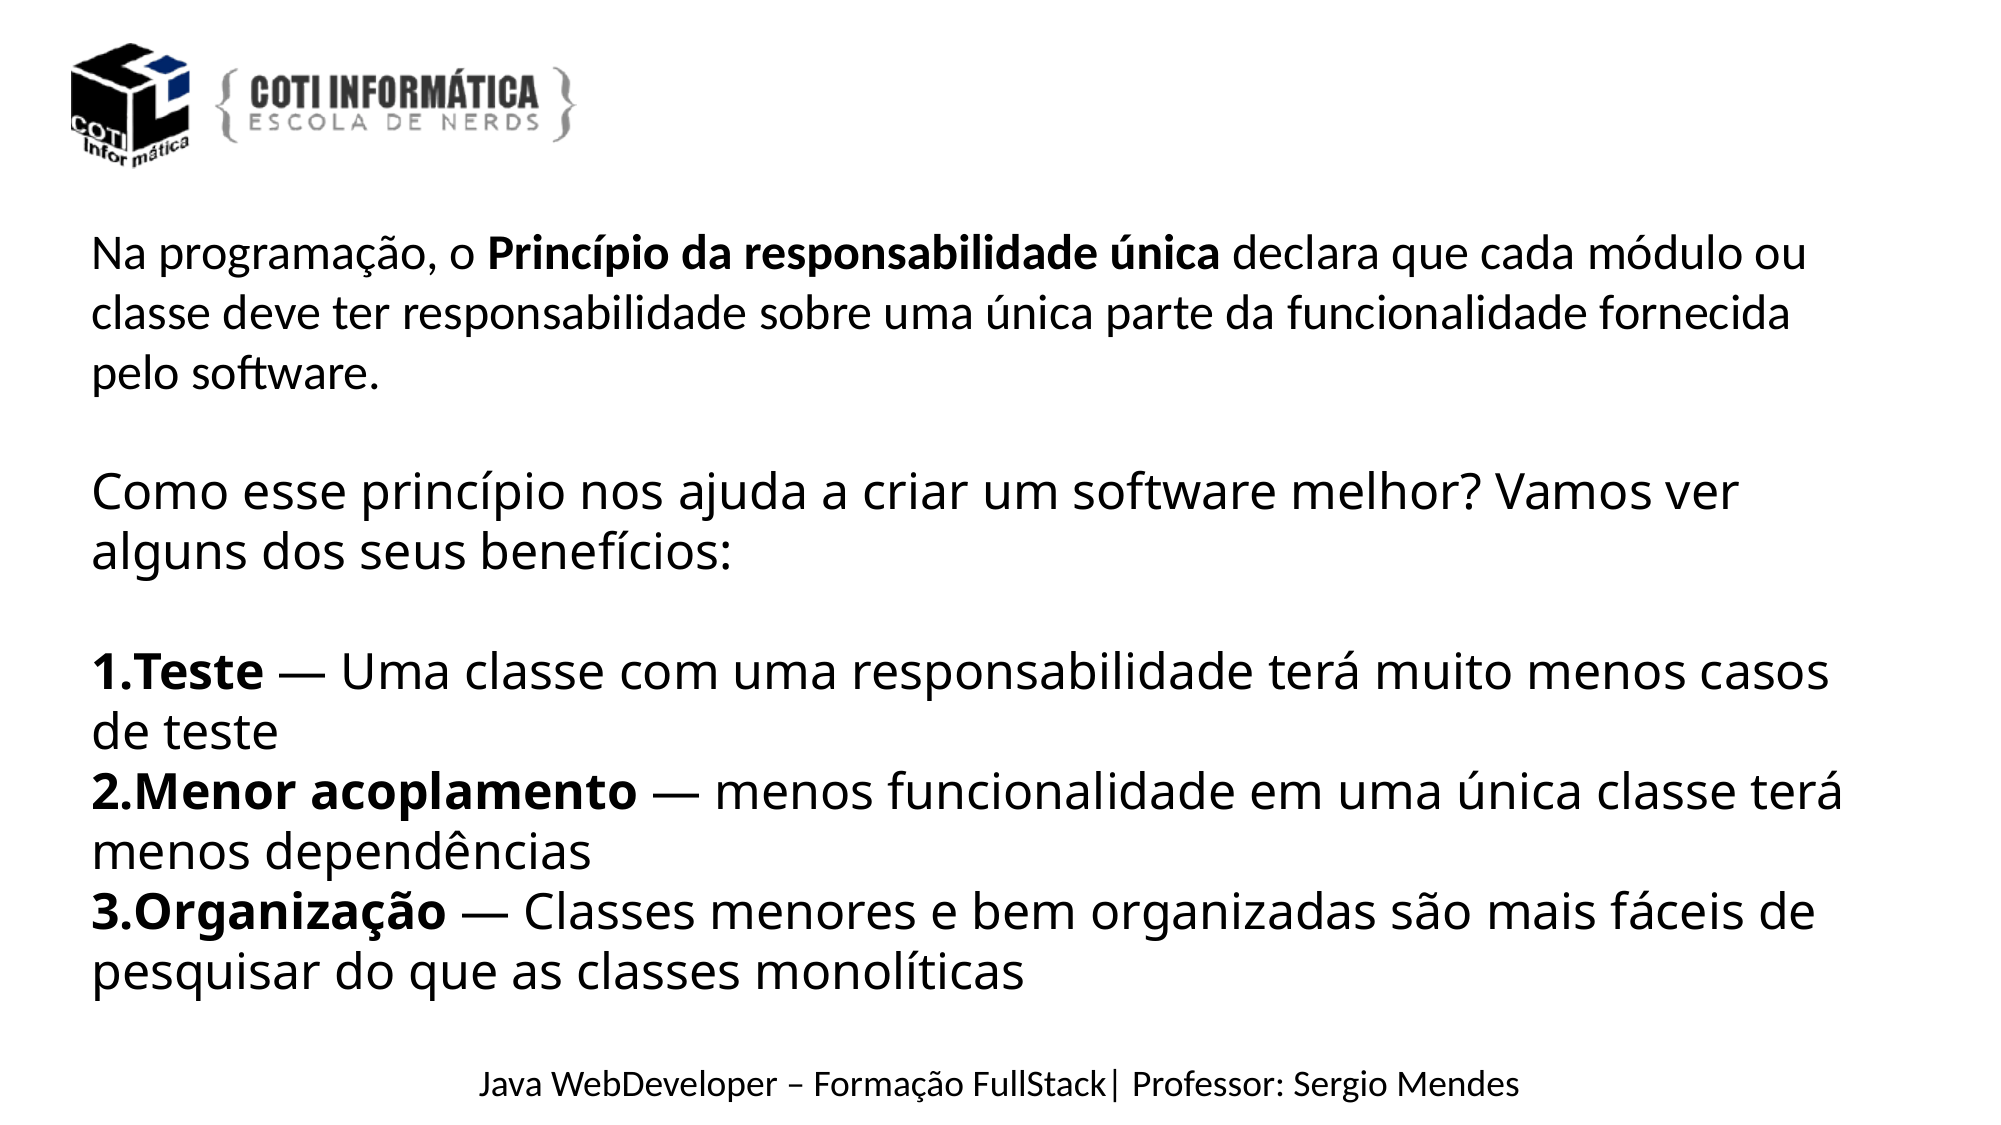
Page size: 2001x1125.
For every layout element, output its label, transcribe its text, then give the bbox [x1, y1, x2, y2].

text_box Na programação, o Princípio da responsabilidade única declara que cada módulo ou classe deve ter responsabilidade sobre uma única parte da funcionalidade fornecida pelo software. Como esse princípio nos ajuda a criar um software melhor? Vamos ver alguns dos seus benefícios: Teste — Uma classe com uma responsabilidade terá muito menos casos de teste Menor acoplamento — menos funcionalidade em uma única classe terá menos dependências Organização — Classes menores e bem organizadas são mais fáceis de pesquisar do que as classes monolíticas [76, 211, 1883, 1007]
text_box Java WebDeveloper – Formação FullStack| Professor: Sergio Mendes [0, 1051, 2000, 1112]
picture [71, 43, 577, 169]
